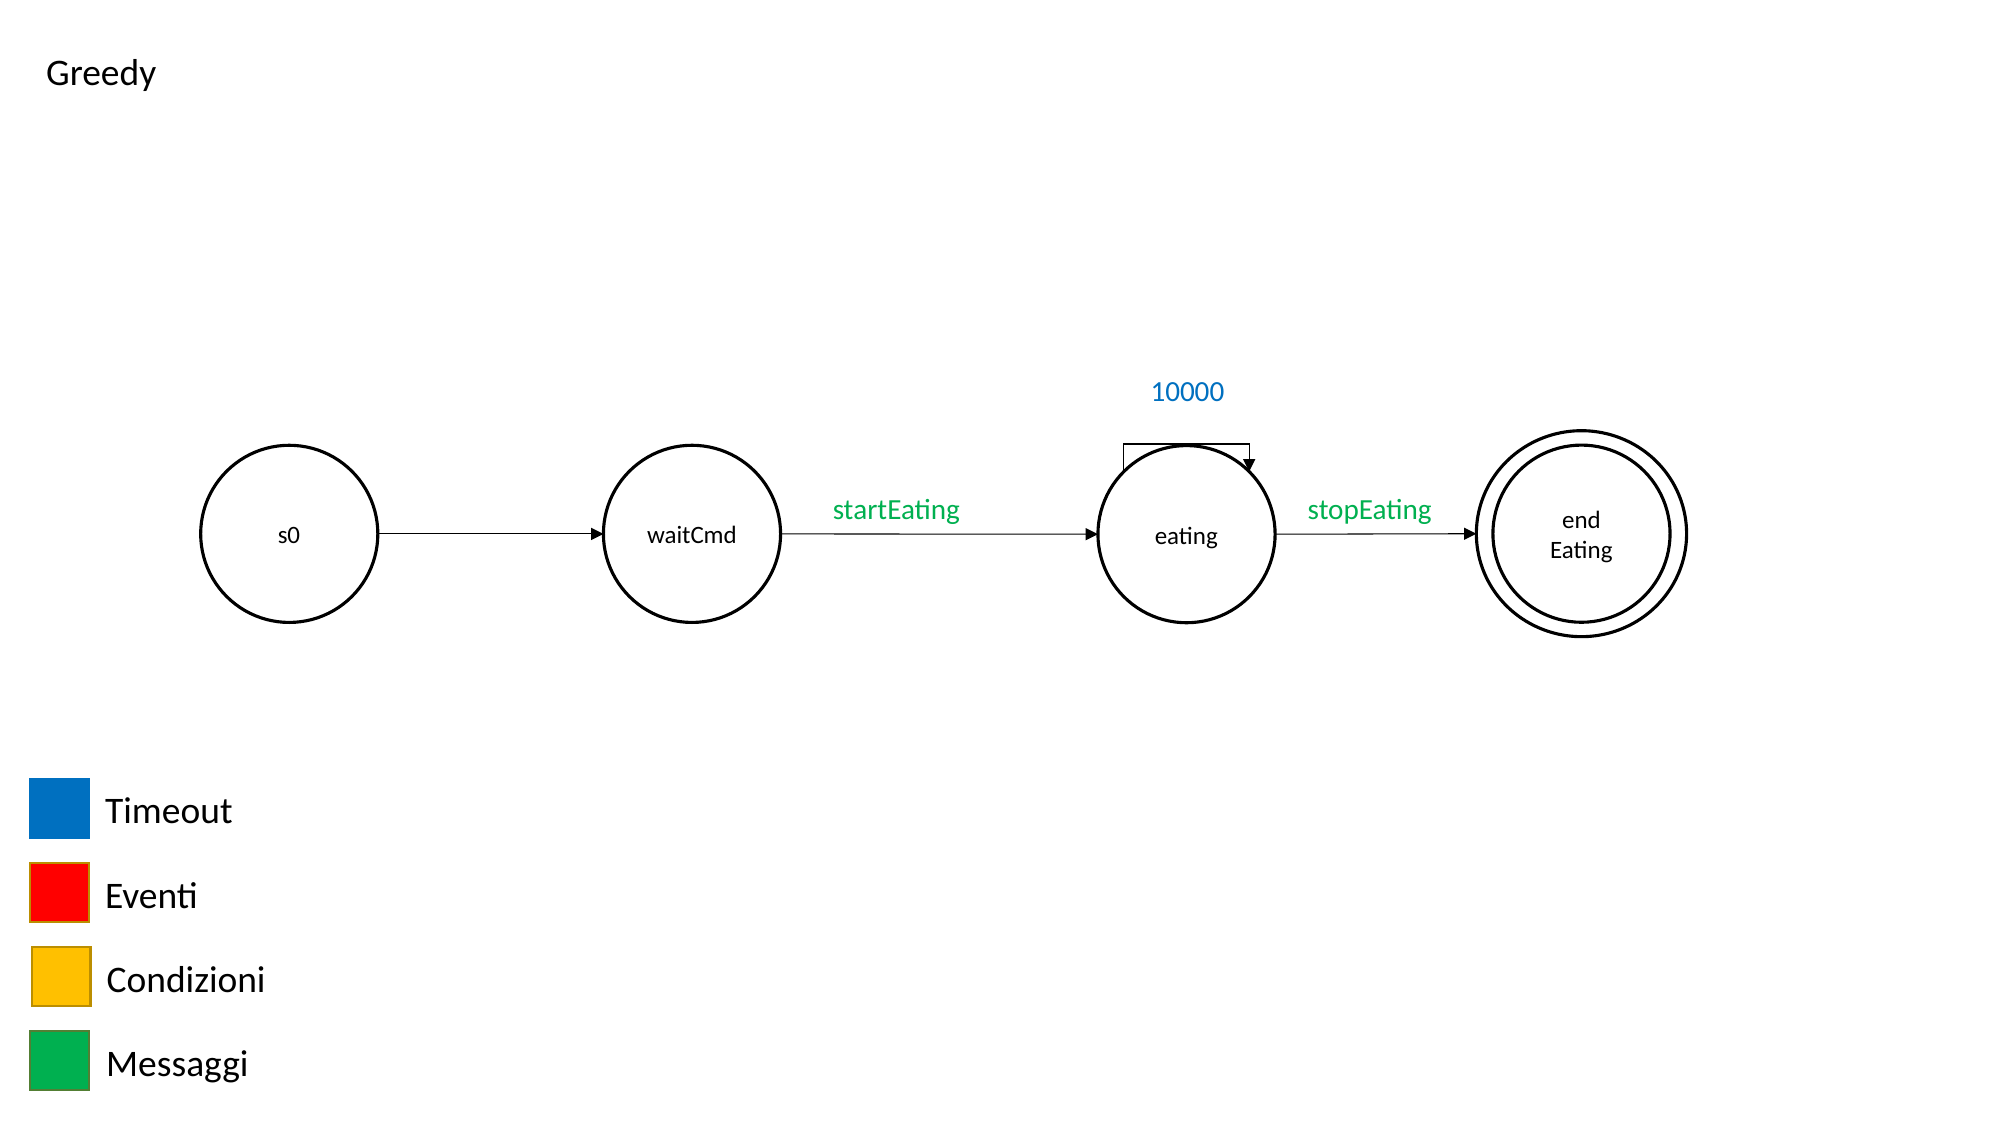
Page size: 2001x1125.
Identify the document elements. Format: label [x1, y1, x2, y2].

text_box [29, 862, 214, 923]
text_box [29, 1030, 90, 1091]
text_box [199, 364, 1687, 637]
text_box [31, 946, 281, 1008]
text_box [91, 1031, 264, 1092]
text_box [29, 778, 248, 839]
text_box [31, 40, 172, 101]
